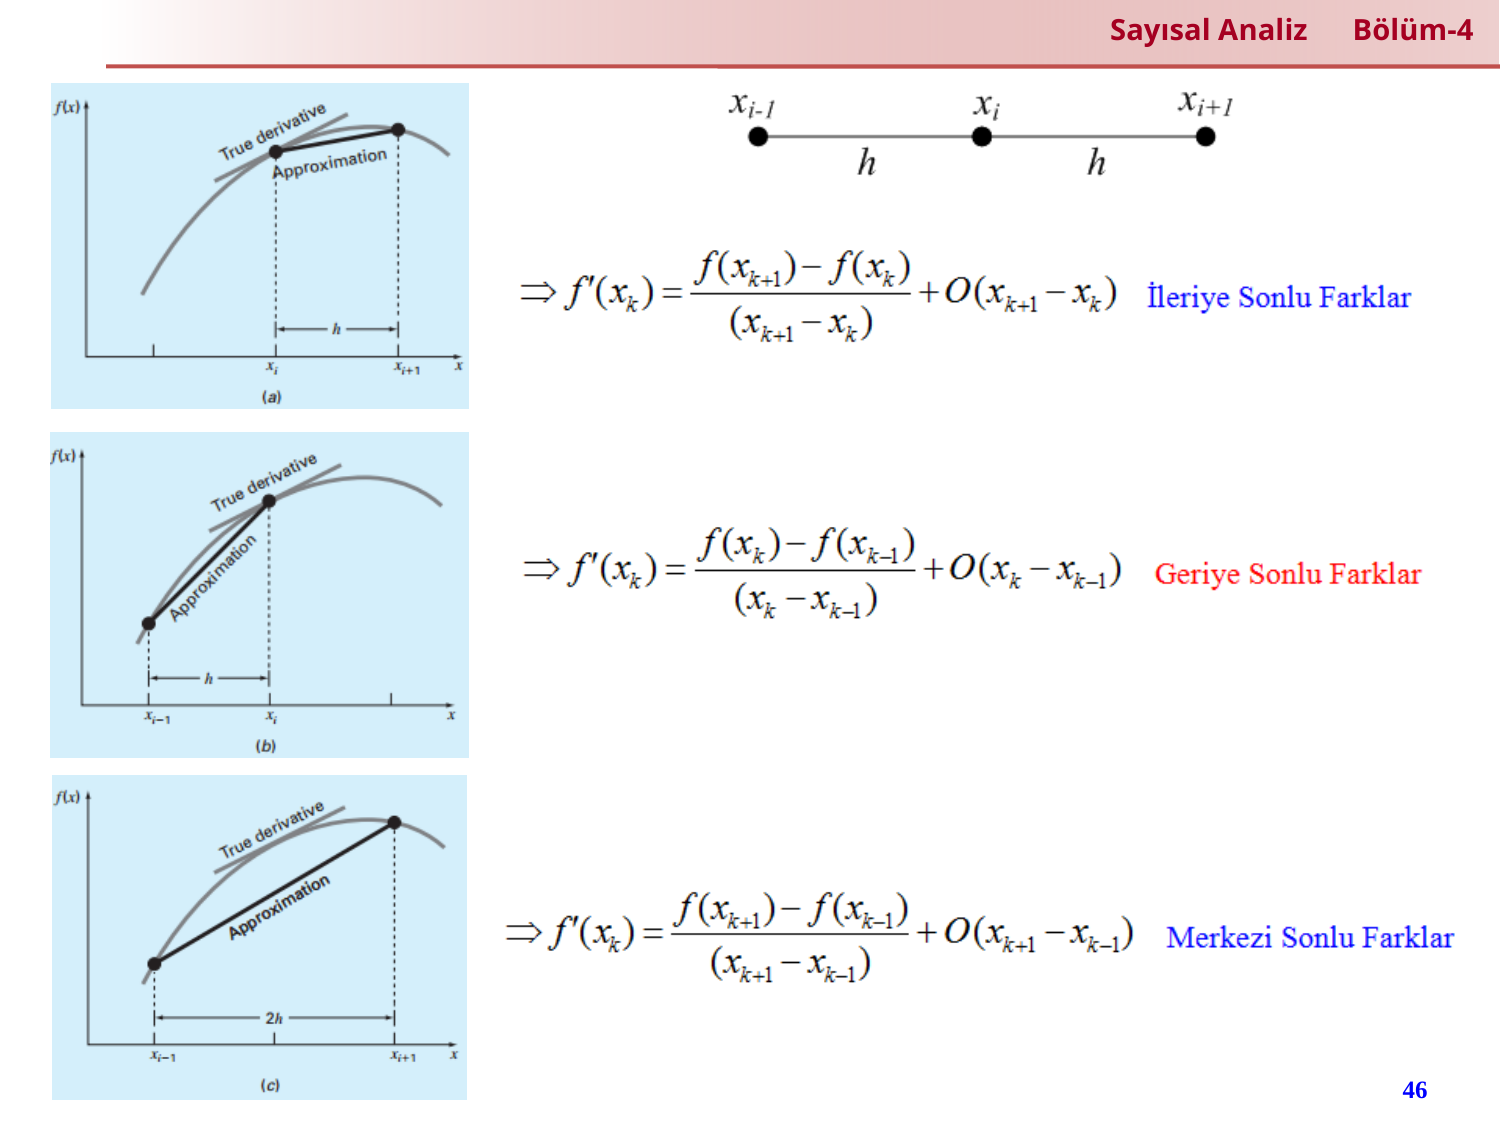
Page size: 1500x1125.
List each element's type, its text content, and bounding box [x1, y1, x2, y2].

picture [50, 83, 469, 409]
picture [722, 83, 1242, 186]
text_box [98, 1, 1499, 67]
picture [504, 883, 1461, 992]
picture [516, 514, 1427, 628]
slide_number 46 [1092, 1058, 1443, 1119]
picture [52, 774, 467, 1101]
picture [50, 432, 469, 758]
picture [520, 237, 1418, 350]
text_box Sayısal Analiz Bölüm-4 [1095, 11, 1495, 54]
